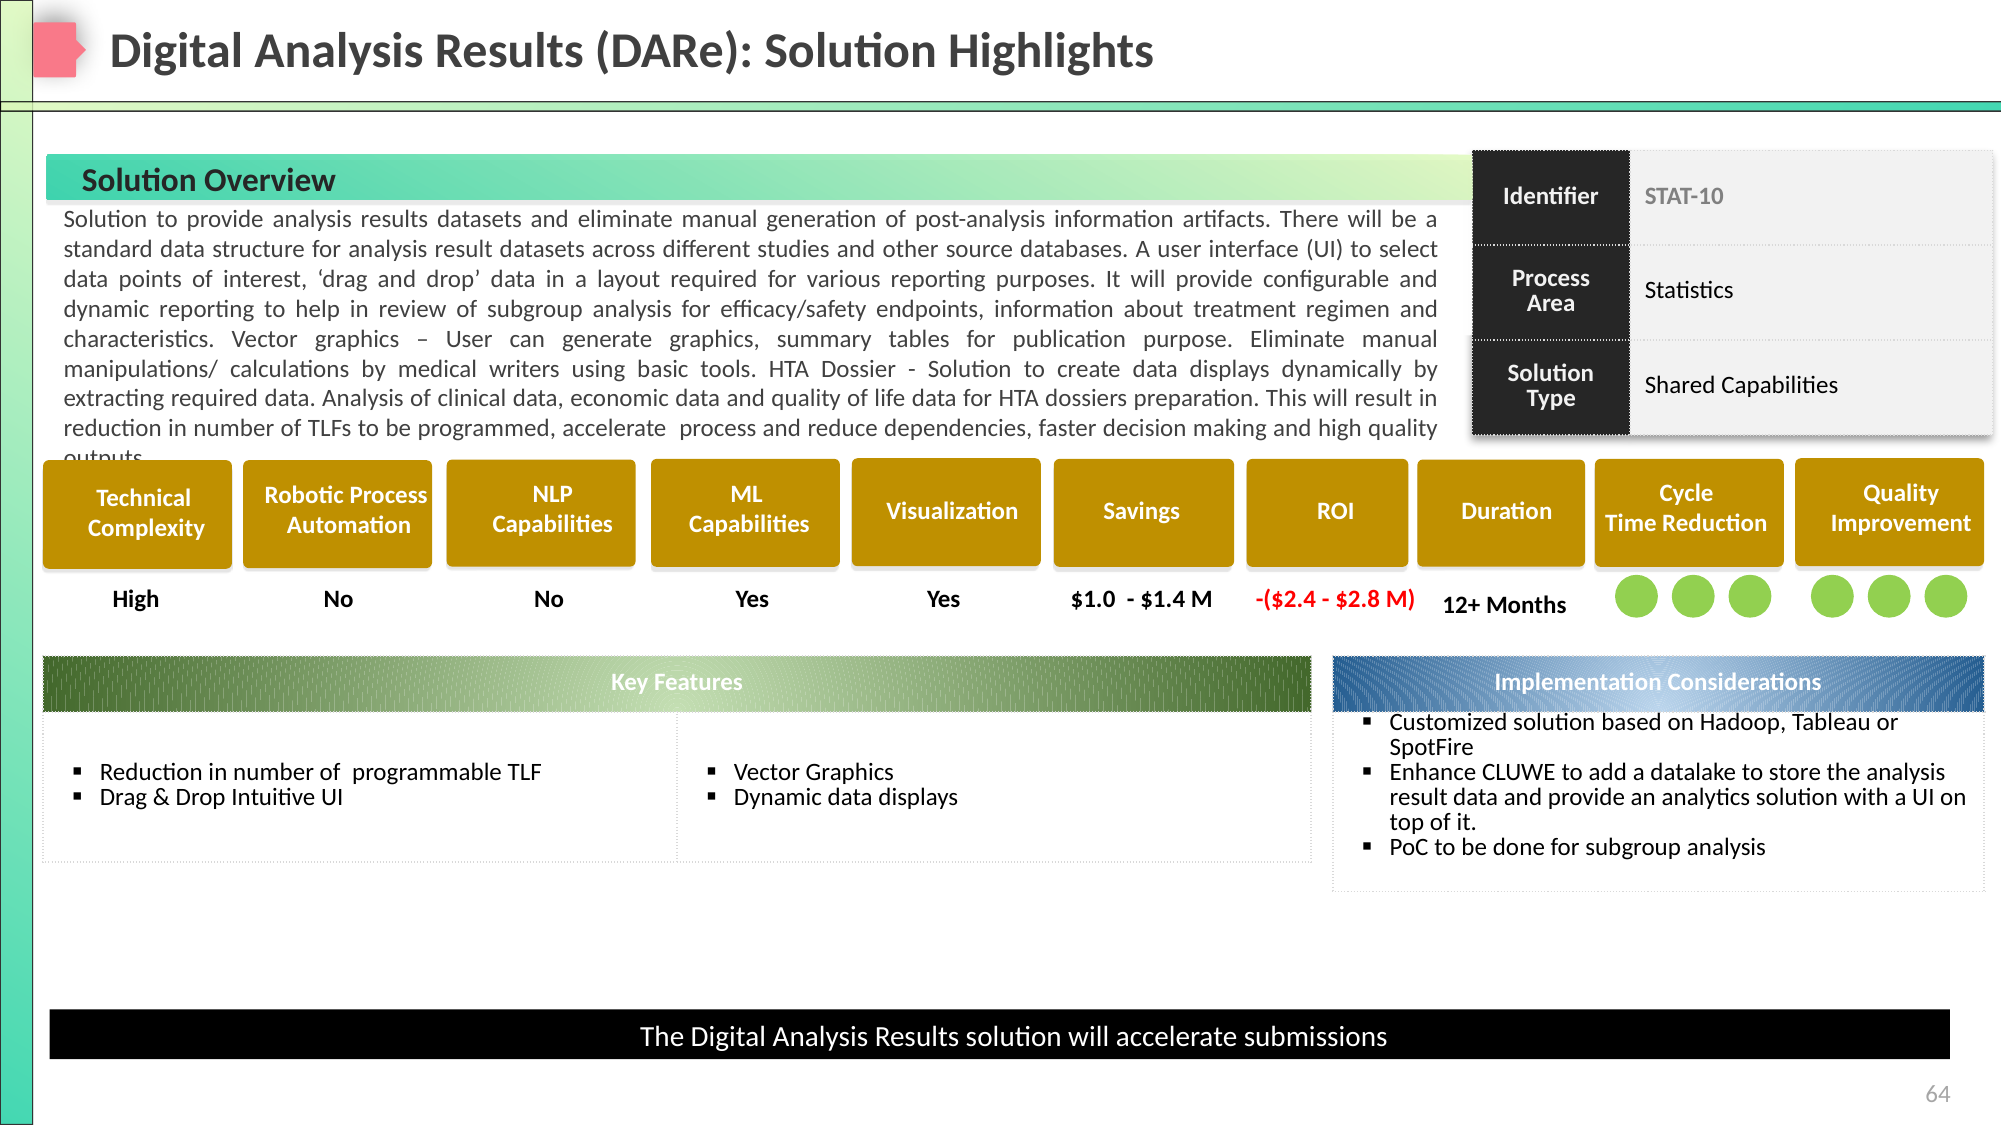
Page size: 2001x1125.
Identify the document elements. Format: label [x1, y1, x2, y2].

text_box [97, 574, 175, 620]
text_box [1923, 573, 1969, 619]
text_box [1272, 103, 1282, 110]
table_header [1333, 656, 1984, 712]
slide_number [1515, 1070, 1966, 1125]
text_box [912, 574, 976, 620]
text_box [1727, 573, 1773, 619]
text_box [720, 574, 784, 620]
title [109, 24, 1742, 80]
text_box [1084, 103, 1092, 110]
text_box [1795, 458, 1987, 567]
table_cell [1333, 712, 1984, 891]
table_cell [1472, 245, 1993, 435]
text_box [872, 103, 882, 110]
table_header [1472, 150, 1993, 245]
text_box [49, 1009, 1950, 1060]
text_box [308, 574, 369, 620]
text_box [1985, 103, 1993, 110]
text_box [42, 150, 1586, 627]
text_box [1866, 573, 1912, 619]
table_header [43, 656, 1311, 712]
text_box [1670, 573, 1716, 619]
text_box [519, 574, 580, 620]
text_box [1613, 573, 1659, 619]
text_box [1590, 458, 1784, 567]
text_box [1809, 573, 1855, 619]
table_cell [43, 712, 1311, 862]
text_box [762, 103, 772, 110]
